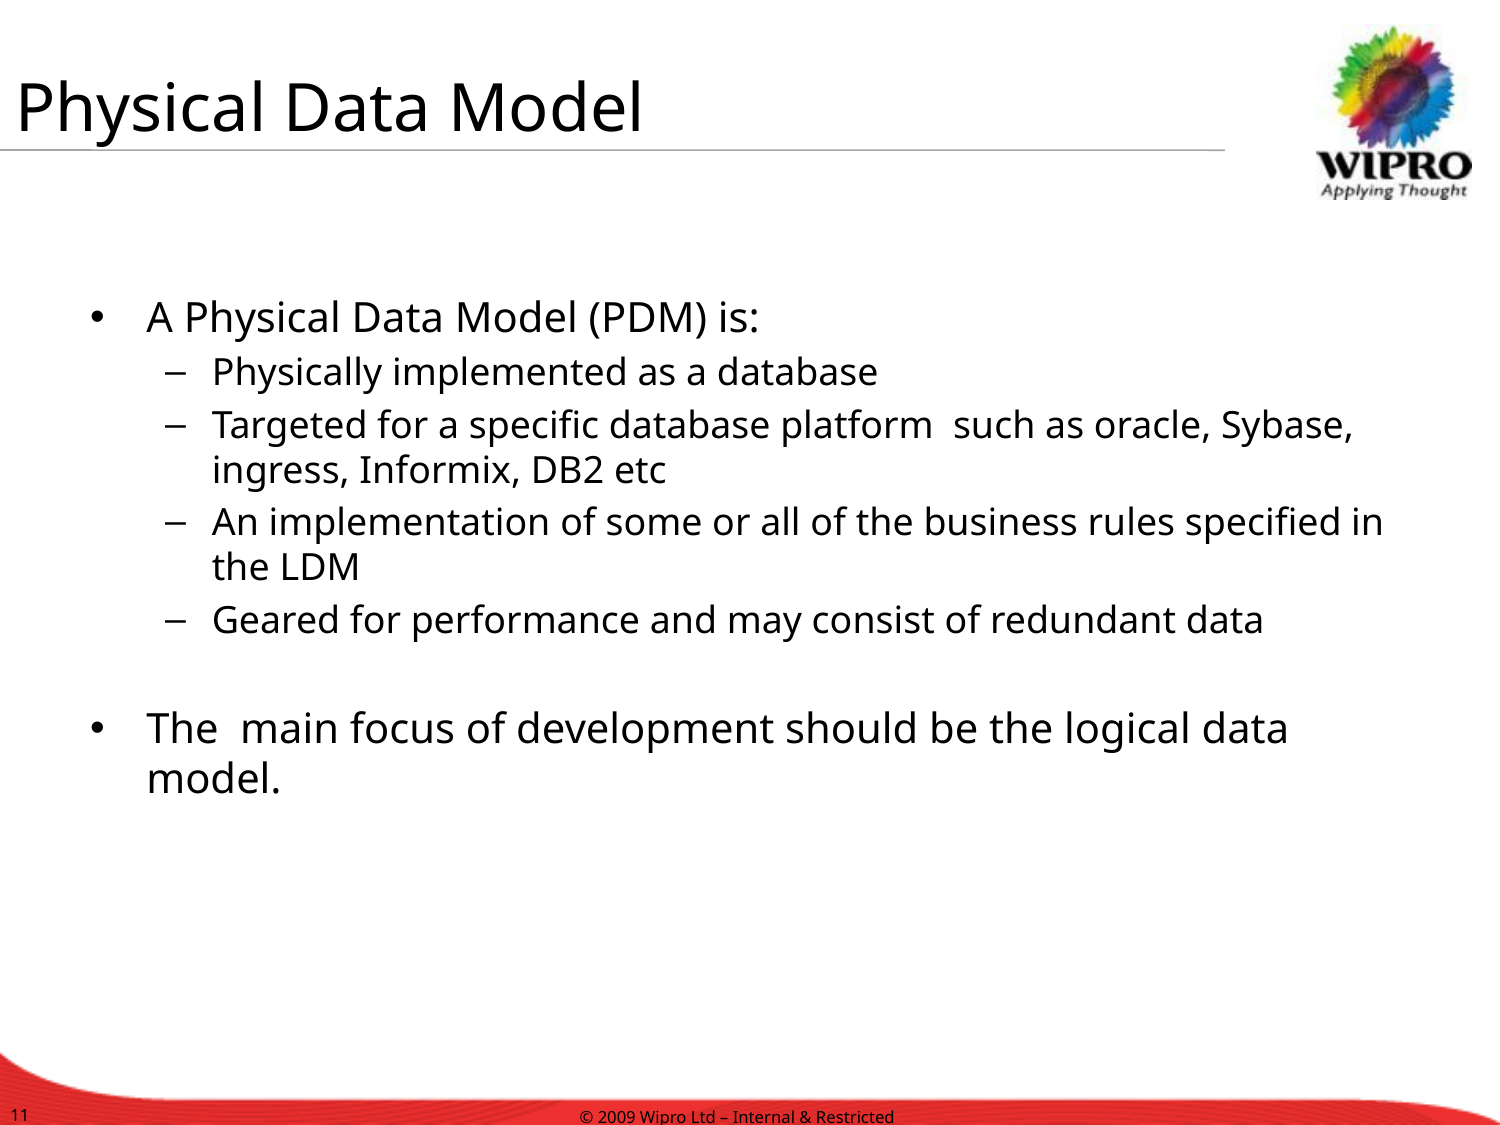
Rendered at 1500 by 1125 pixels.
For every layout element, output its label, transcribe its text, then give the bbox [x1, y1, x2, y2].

text_box A Physical Data Model (PDM) is: Physically implemented as a database Targeted for a specific database platform such as oracle, Sybase, ingress, Informix, DB2 etc An implementation of some or all of the business rules specified in the LDM Geared for performance and may consist of redundant data The main focus of development should be the logical data model. [74, 224, 1425, 1038]
title Physical Data Model [0, 35, 1263, 175]
picture [1316, 24, 1472, 200]
picture [0, 1037, 1500, 1125]
